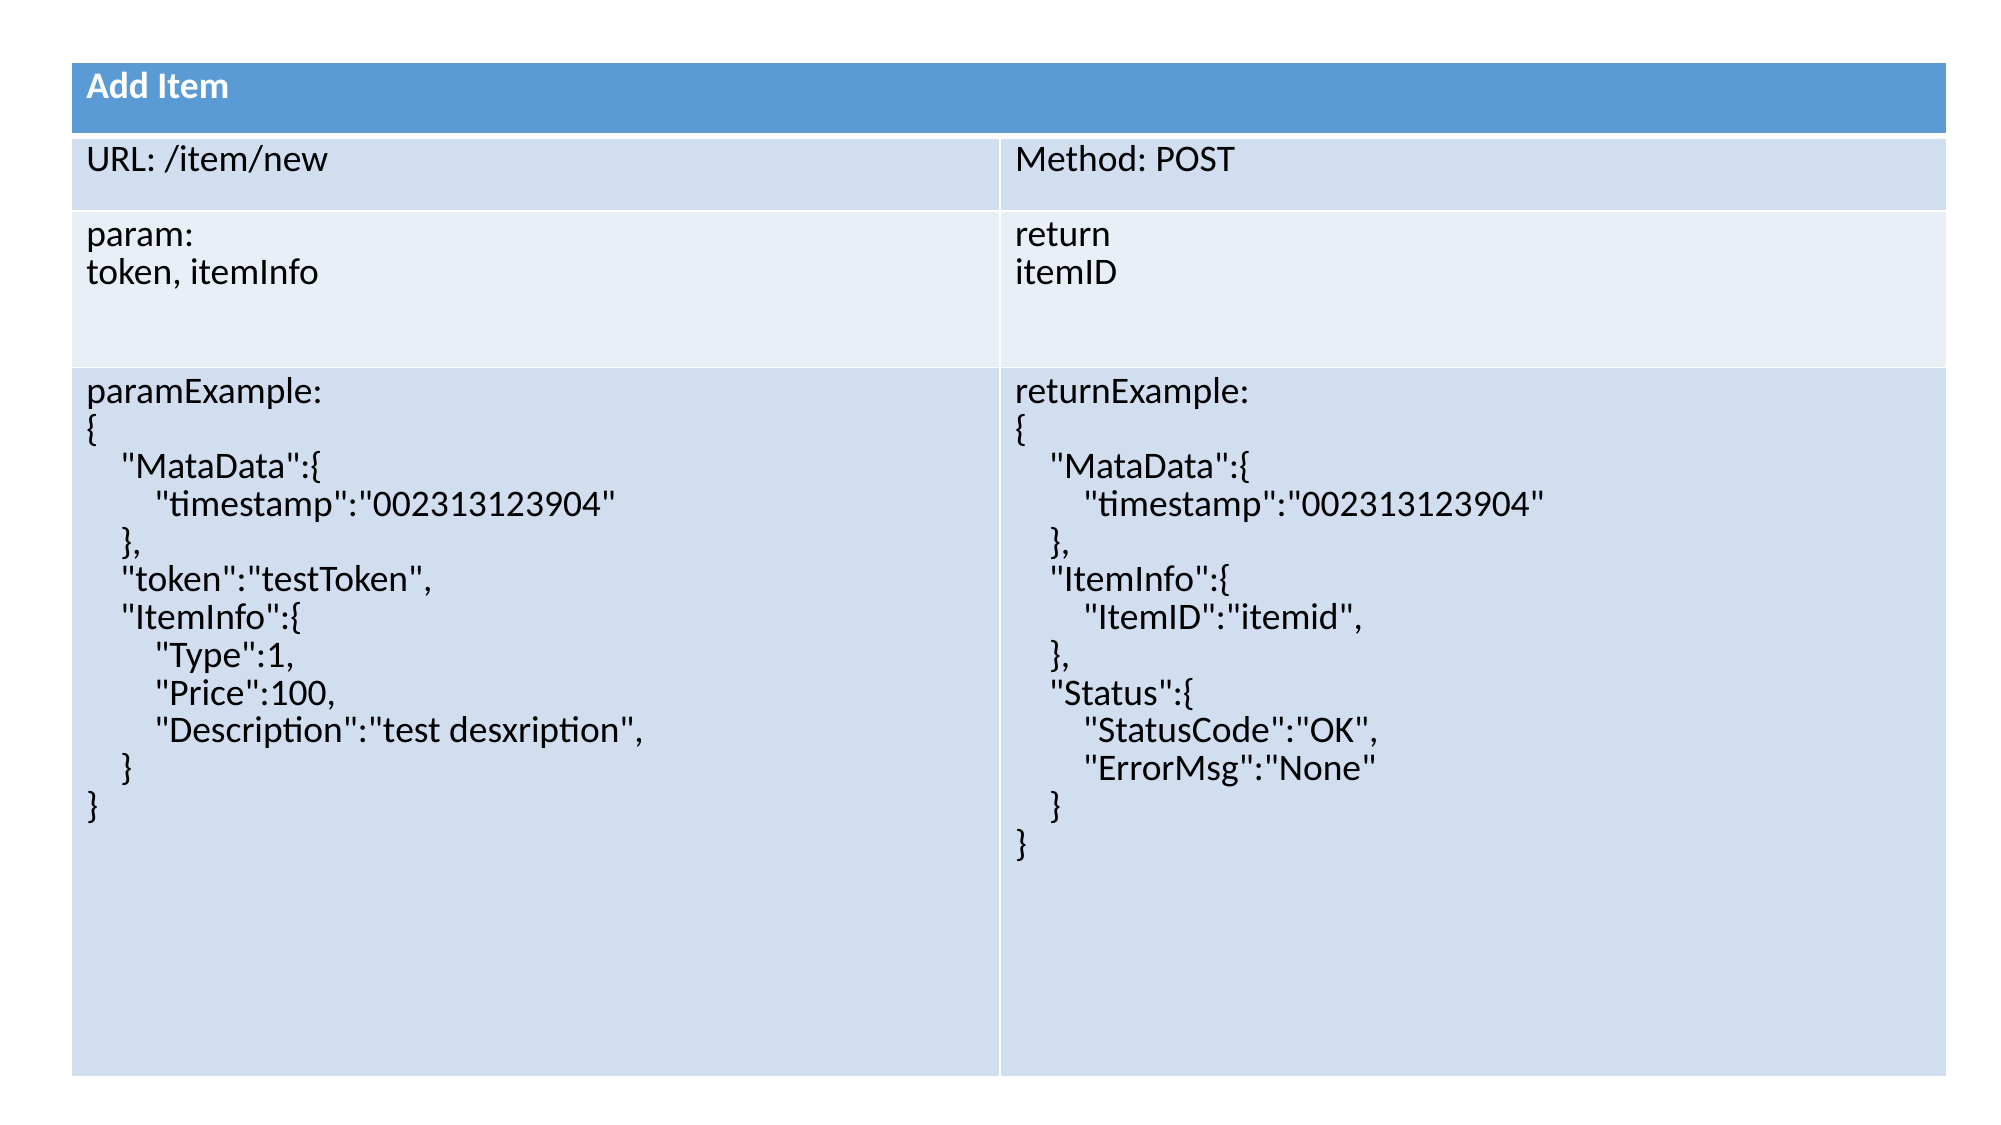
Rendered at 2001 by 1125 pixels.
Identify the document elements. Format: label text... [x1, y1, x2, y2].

table_cell param: token, itemInfo [72, 212, 999, 367]
table_cell paramExample: { "MataData":{ "timestamp":"002313123904" }, "token":"testToken", "ItemInfo":{ "Type":1, "Price":100, "Description":"test desxription", } } [72, 368, 999, 1076]
table_cell URL: /item/new [72, 139, 999, 210]
table_cell Method: POST [1001, 139, 1946, 210]
table_header Add Item [72, 63, 1946, 133]
table_cell returnExample: { "MataData":{ "timestamp":"002313123904" }, "ItemInfo":{ "ItemID":"itemid", }, "Status":{ "StatusCode":"OK", "ErrorMsg":"None" } } [1001, 368, 1946, 1076]
table_cell return itemID [1001, 212, 1946, 367]
